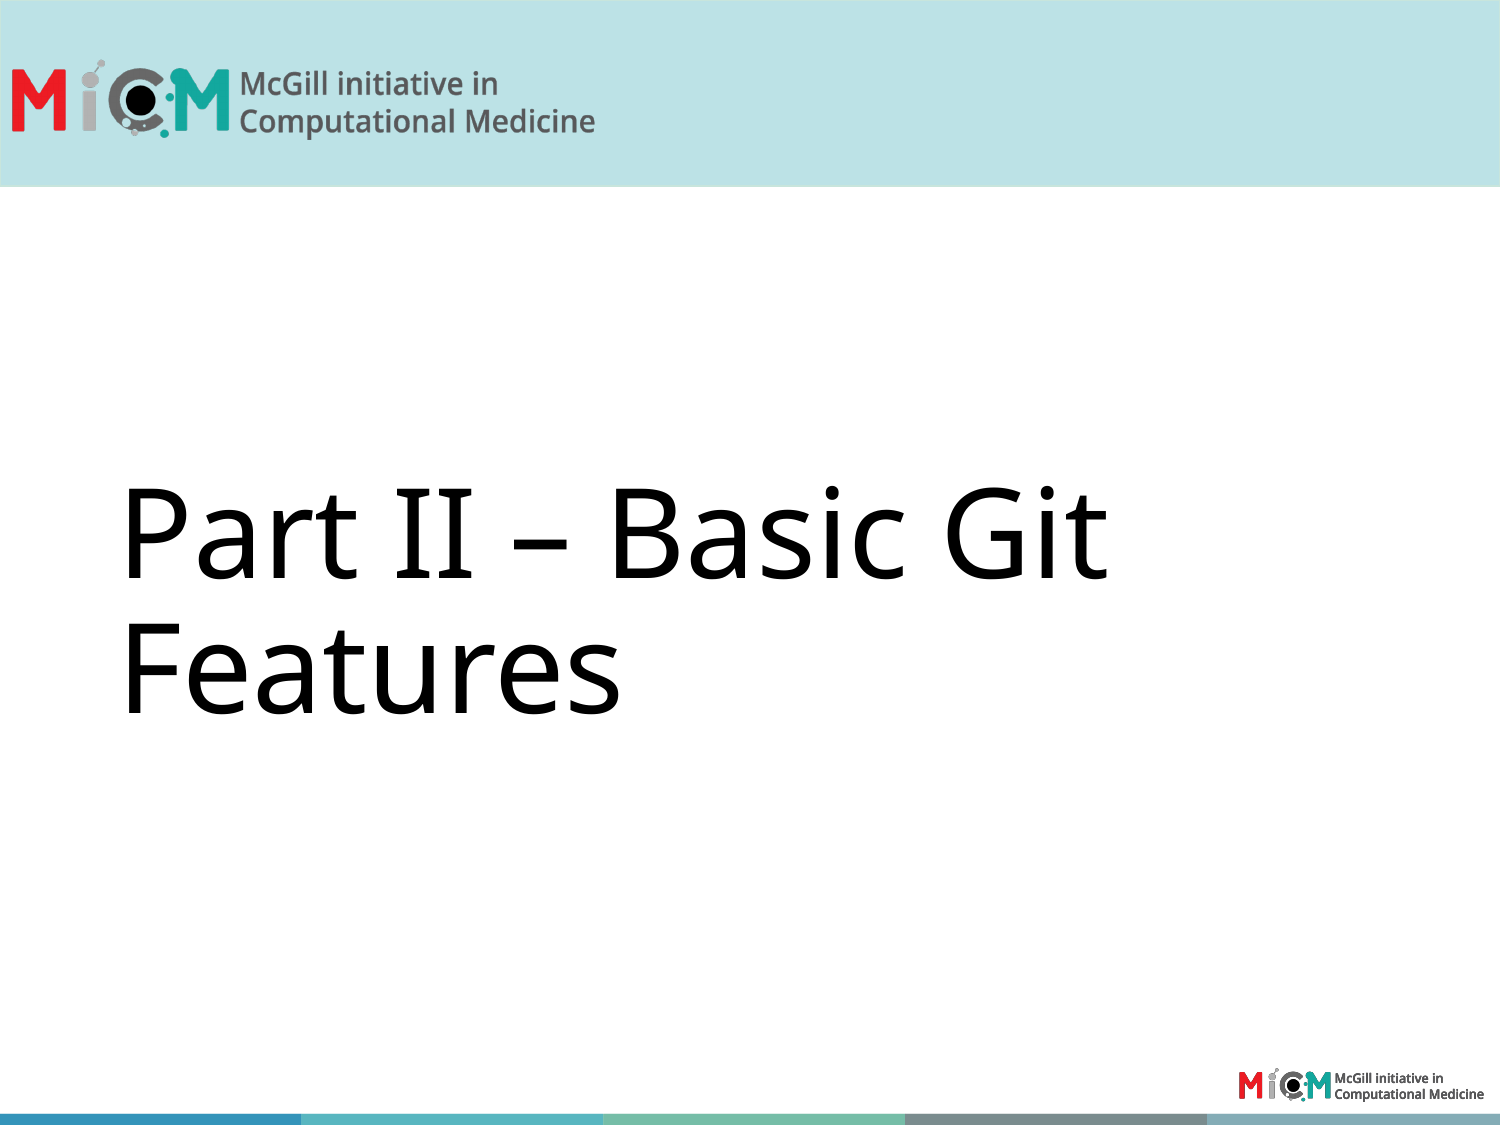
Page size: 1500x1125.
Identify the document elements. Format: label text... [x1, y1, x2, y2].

title Part II – Basic Git Features [102, 280, 1397, 749]
picture [1211, 1051, 1500, 1122]
picture [0, 19, 634, 187]
